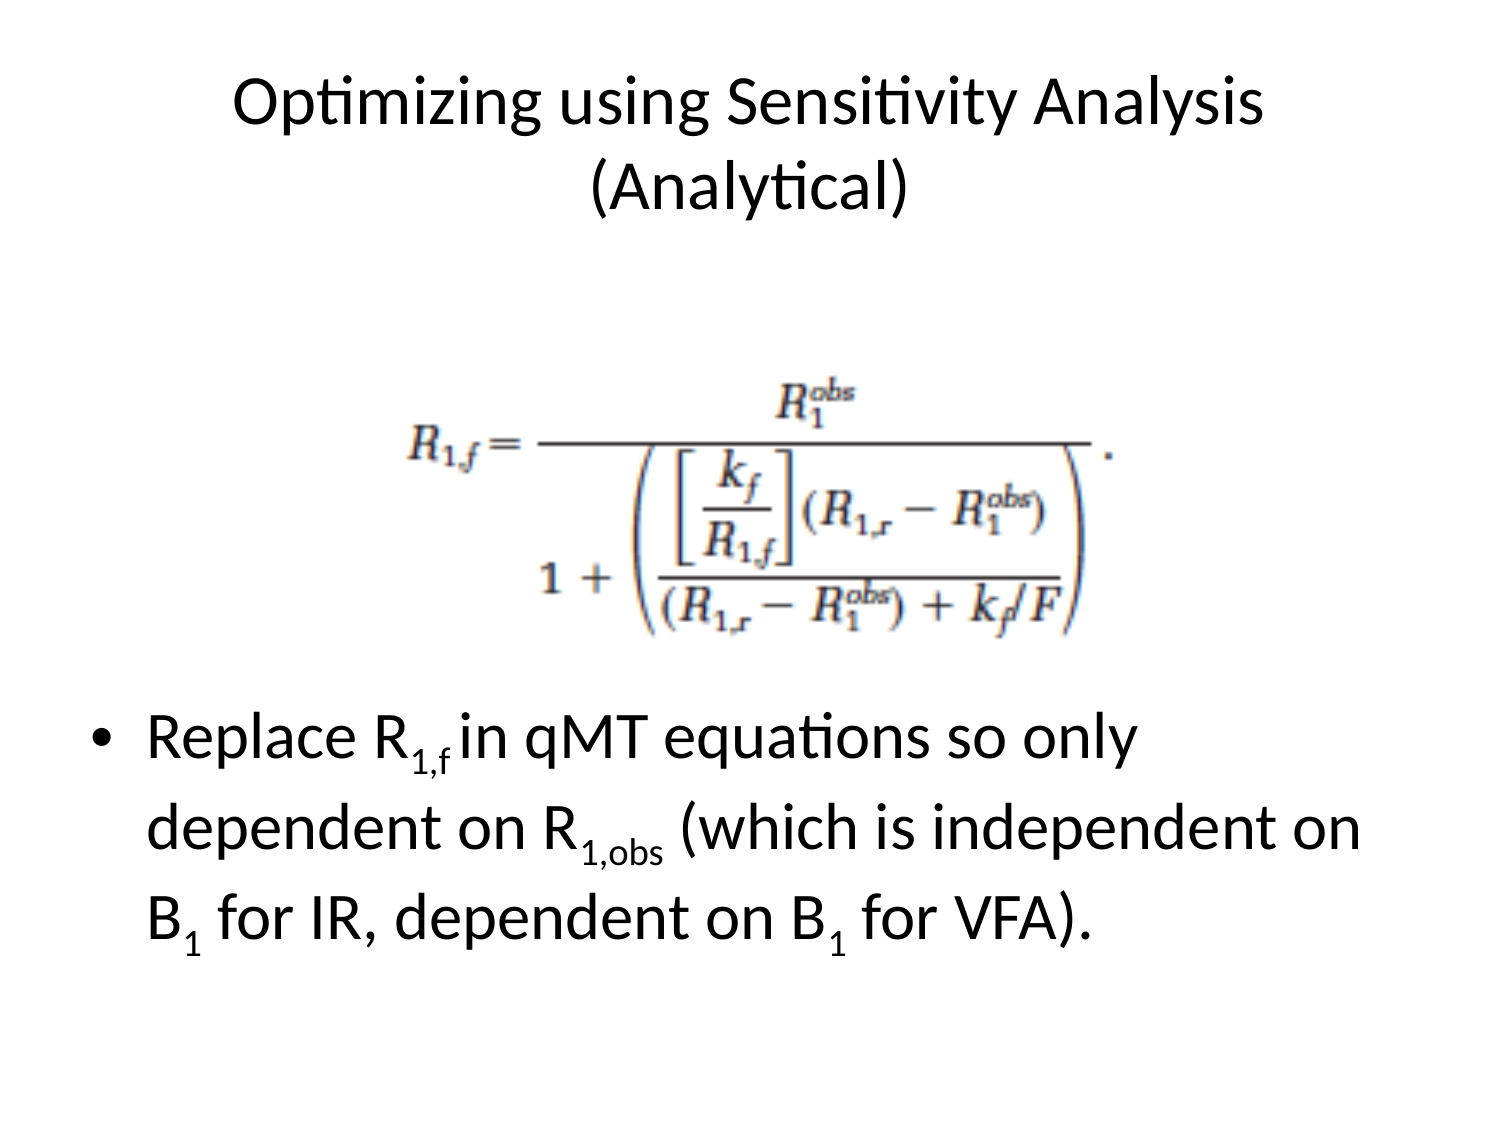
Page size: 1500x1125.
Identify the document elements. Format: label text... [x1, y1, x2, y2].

list Replace R1,f in qMT equations so only dependent on R1,obs (which is independent on B1 for IR, dependent on B1 for VFA). [75, 683, 1425, 1005]
title Optimizing using Sensitivity Analysis (Analytical) [75, 45, 1425, 233]
picture [336, 298, 1158, 685]
